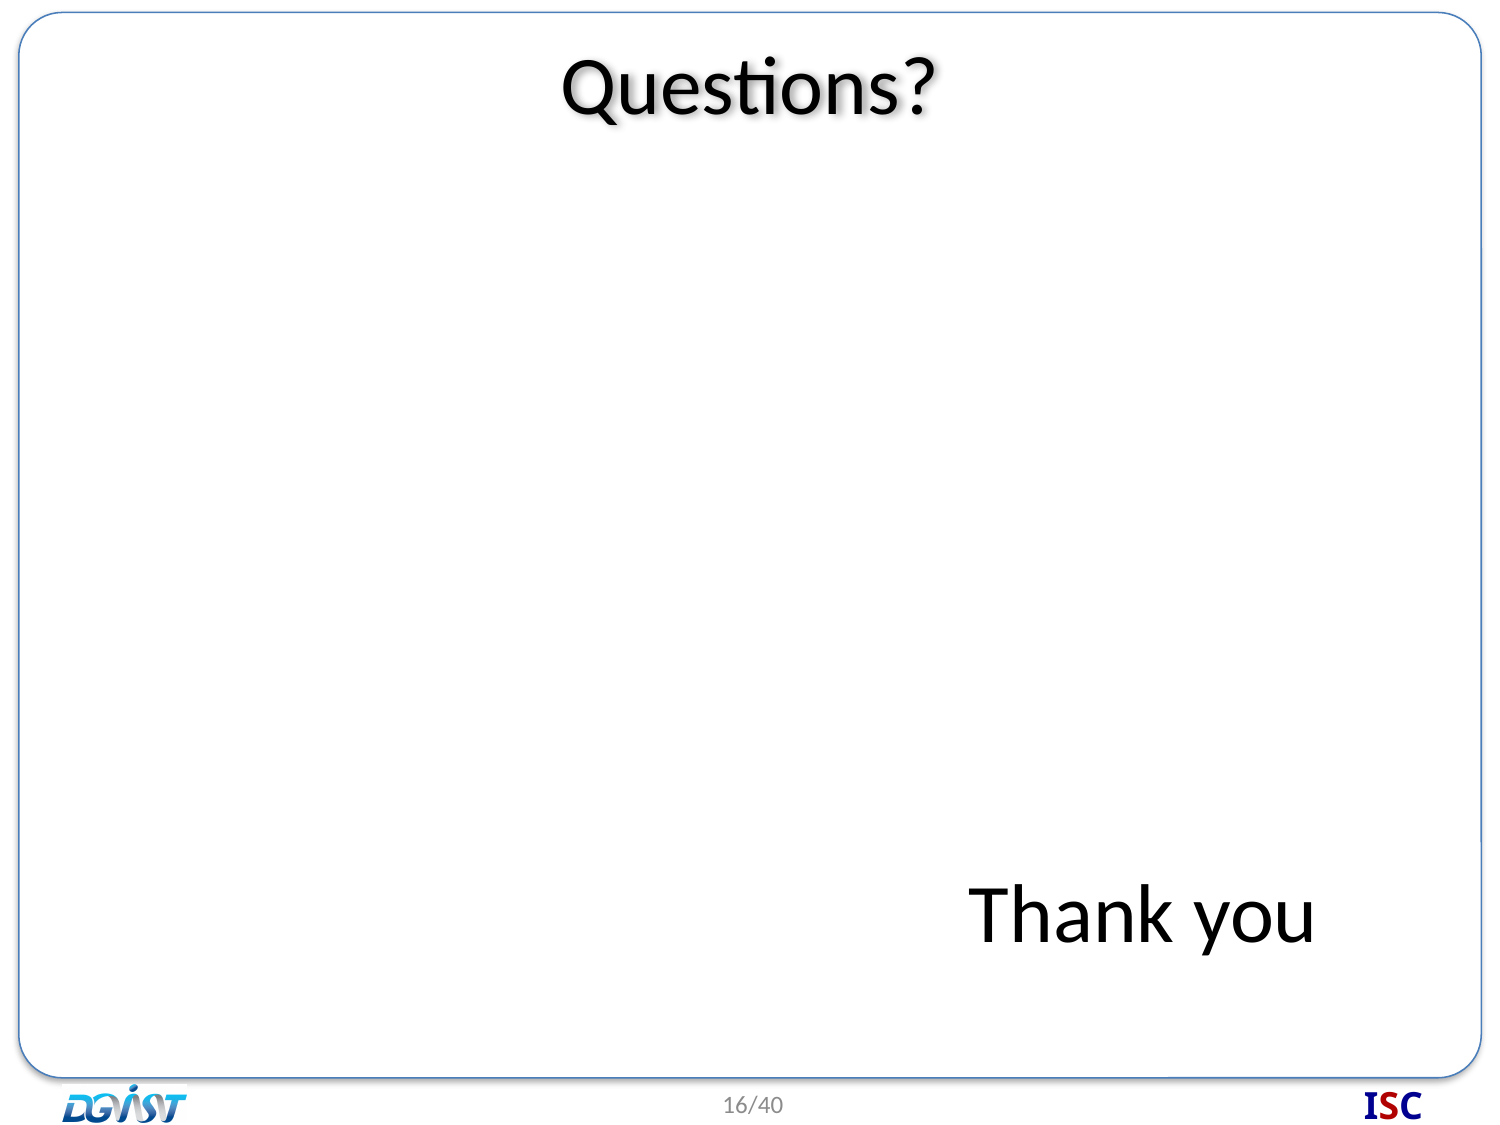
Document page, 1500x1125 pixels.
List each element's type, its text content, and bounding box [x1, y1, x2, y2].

picture [62, 1084, 187, 1123]
list Thank you [935, 851, 1429, 1014]
title Questions? [19, 0, 1481, 162]
